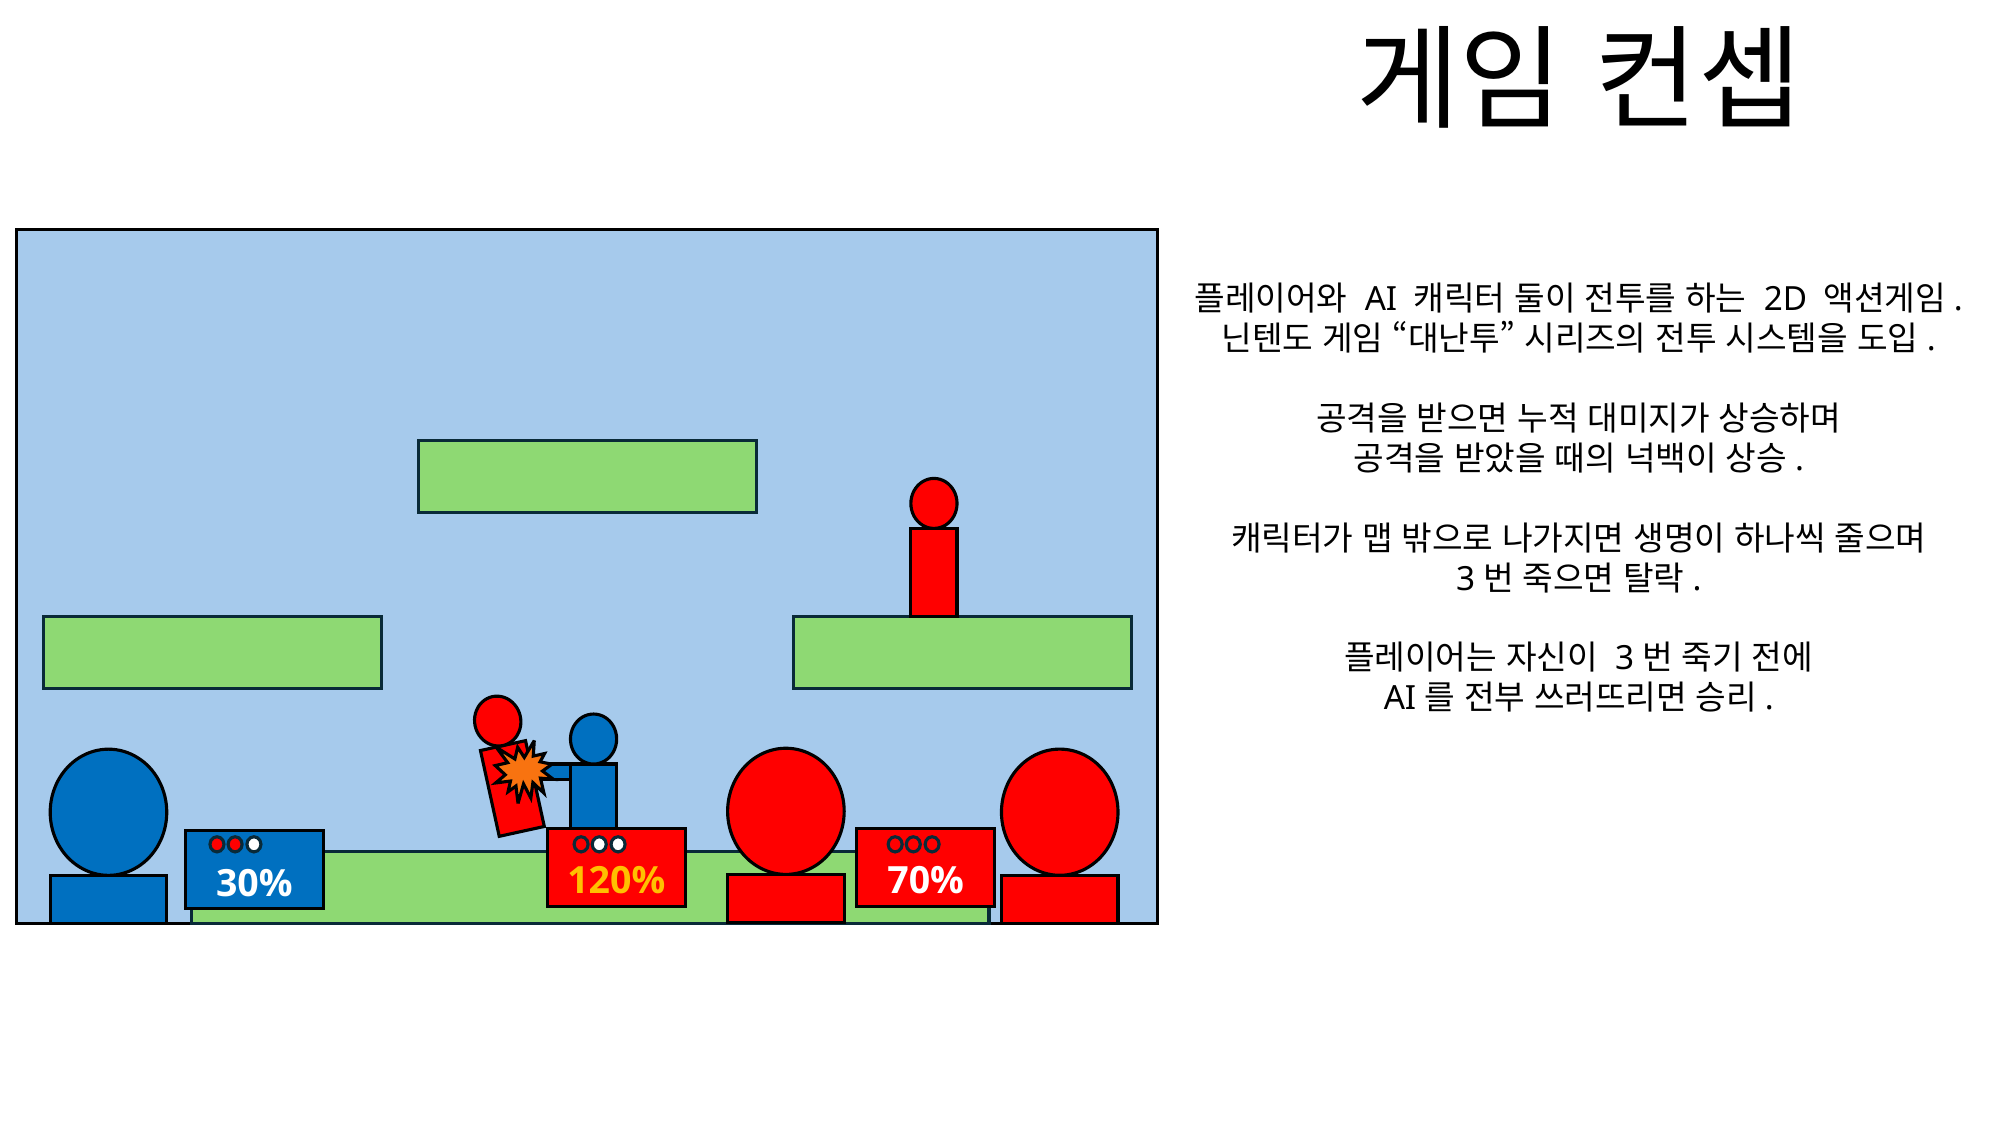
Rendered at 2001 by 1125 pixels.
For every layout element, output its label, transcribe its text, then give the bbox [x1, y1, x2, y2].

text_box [16, 228, 1159, 925]
text_box 게임 컨셉 플레이어와 AI 캐릭터 둘이 전투를 하는 2D 액션게임. 닌텐도 게임 “대난투” 시리즈의 전투 시스템을 도입. 공격을 받으면 누적 대미지가 상승하며 공격을 받았을 때의 넉백이 상승. 캐릭터가 맵 밖으로 나가지면 생명이 하나씩 줄으며 3번 죽으면 탈락. 플레이어는 자신이 3번 죽기 전에 AI를 전부 쓰러뜨리면 승리. [1157, 0, 2000, 724]
